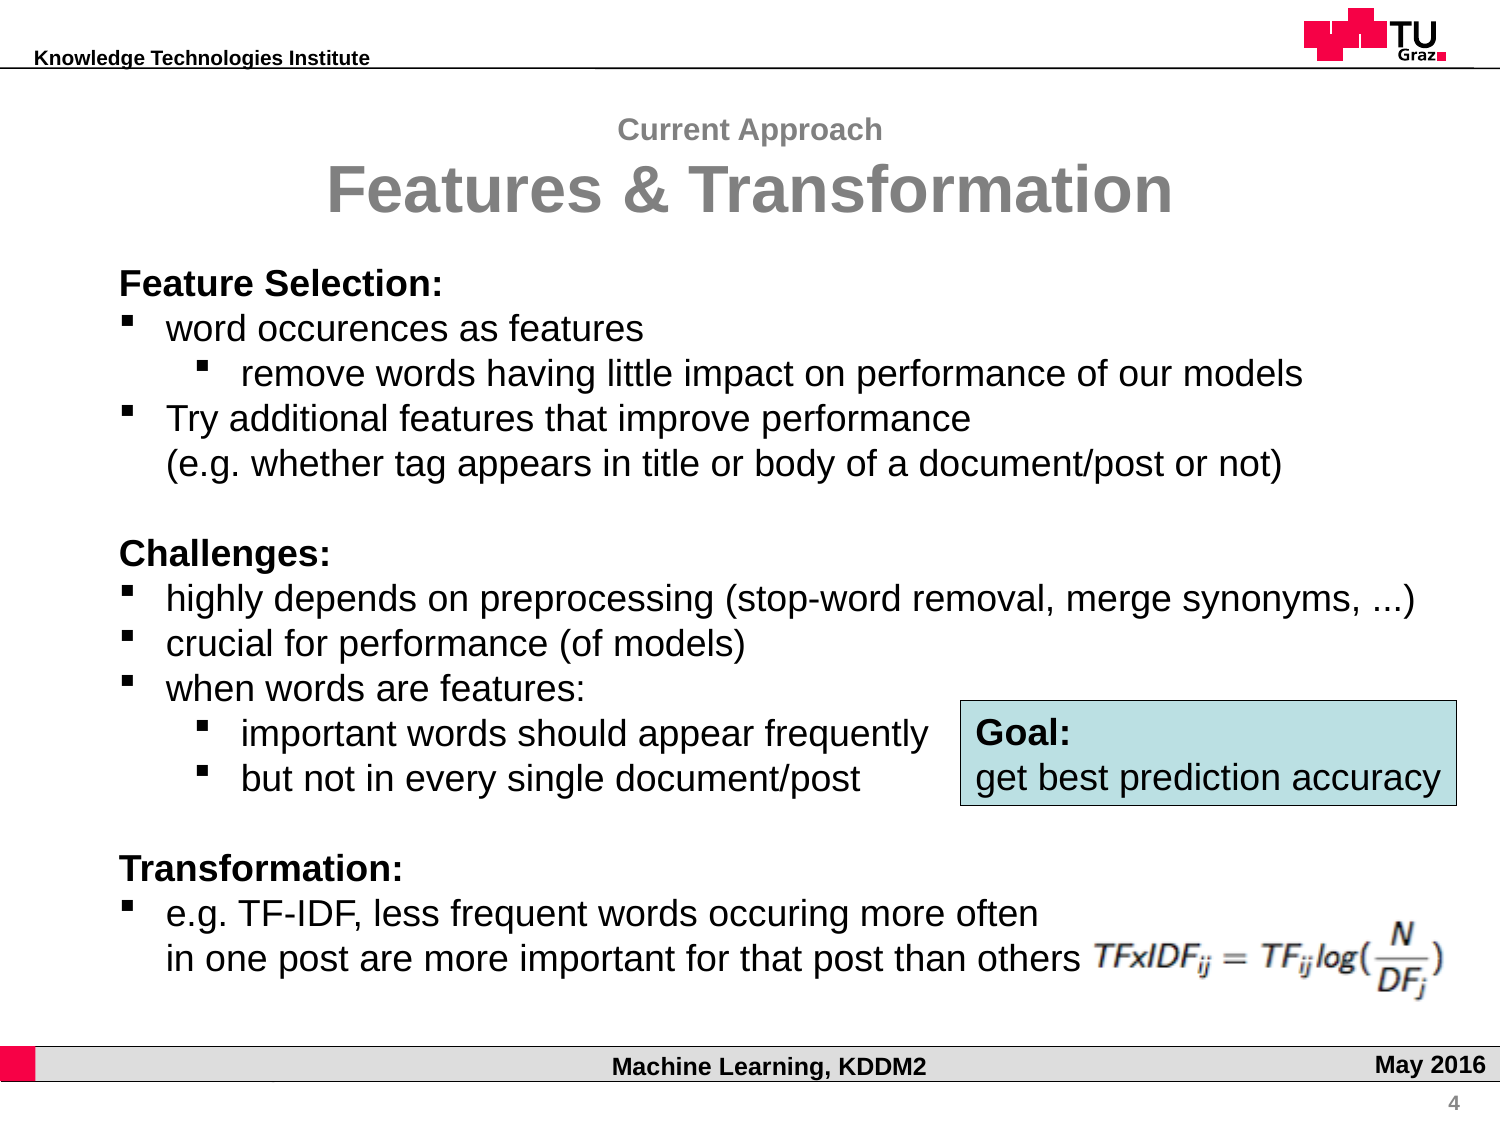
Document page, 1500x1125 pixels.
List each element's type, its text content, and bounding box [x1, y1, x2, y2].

picture [1081, 913, 1454, 1008]
text_box Feature Selection: word occurences as features remove words having little impact on performance of our models Try additional features that improve performance (e.g. whether tag appears in title or body of a document/post or not) Challenges: highly depends on preprocessing (stop-word removal, merge synonyms, ...) crucial for performance (of models) when words are features: important words should appear frequently but not in every single document/post Transformation: e.g. TF-IDF, less frequent words occuring more often in one post are more important for that post than others [104, 251, 1454, 986]
text_box Current Approach Features & Transformation [75, 79, 1425, 256]
text_box Goal: get best prediction accuracy [960, 700, 1457, 806]
